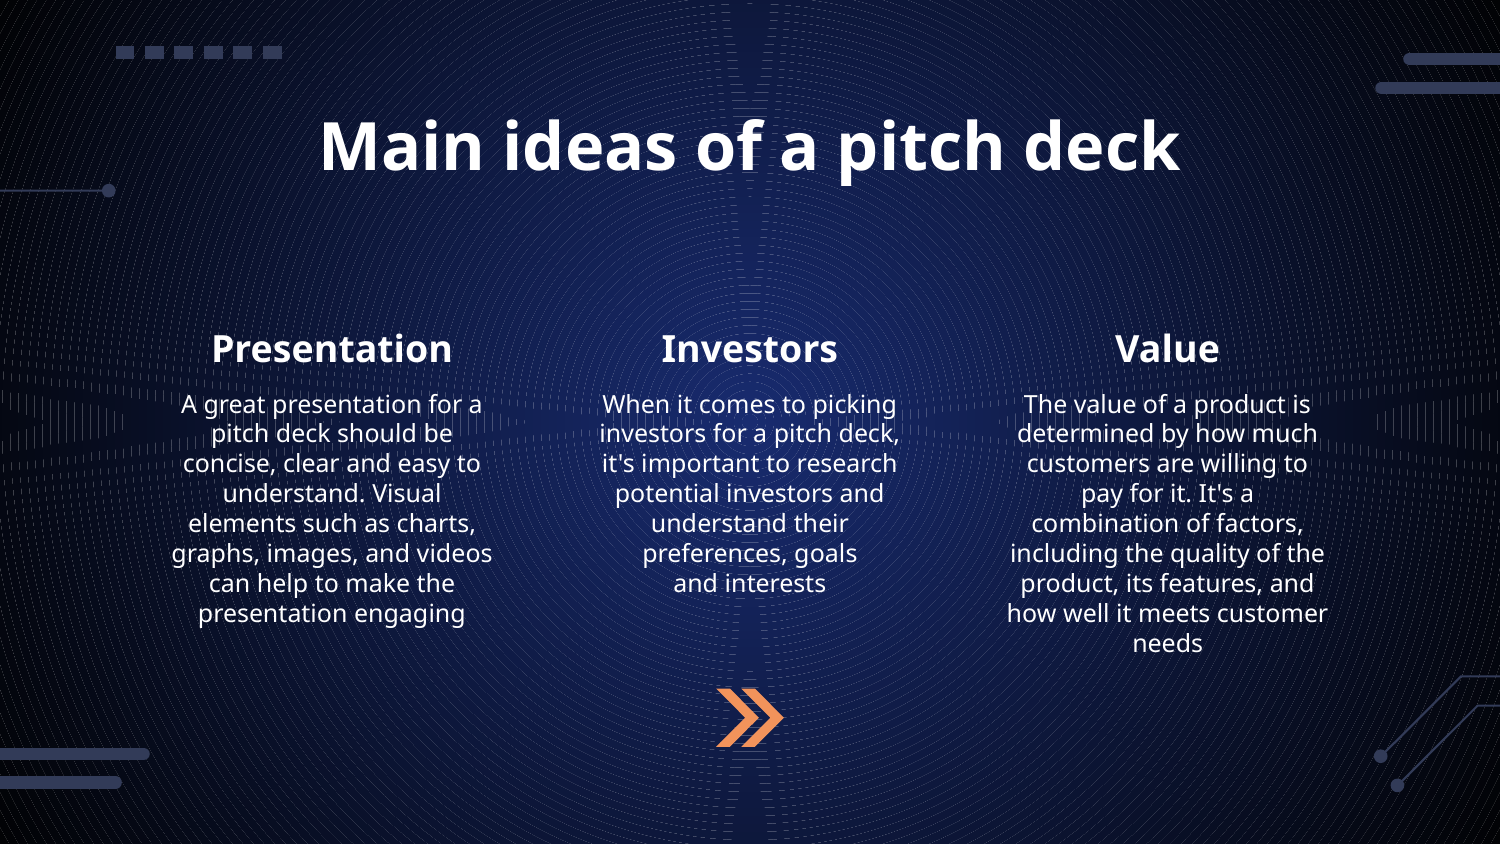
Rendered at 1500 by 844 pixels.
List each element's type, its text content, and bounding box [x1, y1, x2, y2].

subtitle Value [989, 305, 1347, 386]
subtitle Presentation [153, 305, 511, 373]
subtitle Investors [571, 305, 929, 373]
subtitle The value of a product is determined by how much customers are willing to pay for it. It's a combination of factors, including the quality of the product, its features, and how well it meets customer needs [989, 386, 1347, 608]
title Main ideas of a pitch deck [149, 88, 1351, 183]
subtitle When it comes to picking investors for a pitch deck, it's important to research potential investors and understand their preferences, goals and interests [571, 373, 929, 608]
subtitle A great presentation for a pitch deck should be concise, clear and easy to understand. Visual elements such as charts, graphs, images, and videos can help to make the presentation engaging [153, 373, 511, 608]
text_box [715, 688, 785, 748]
